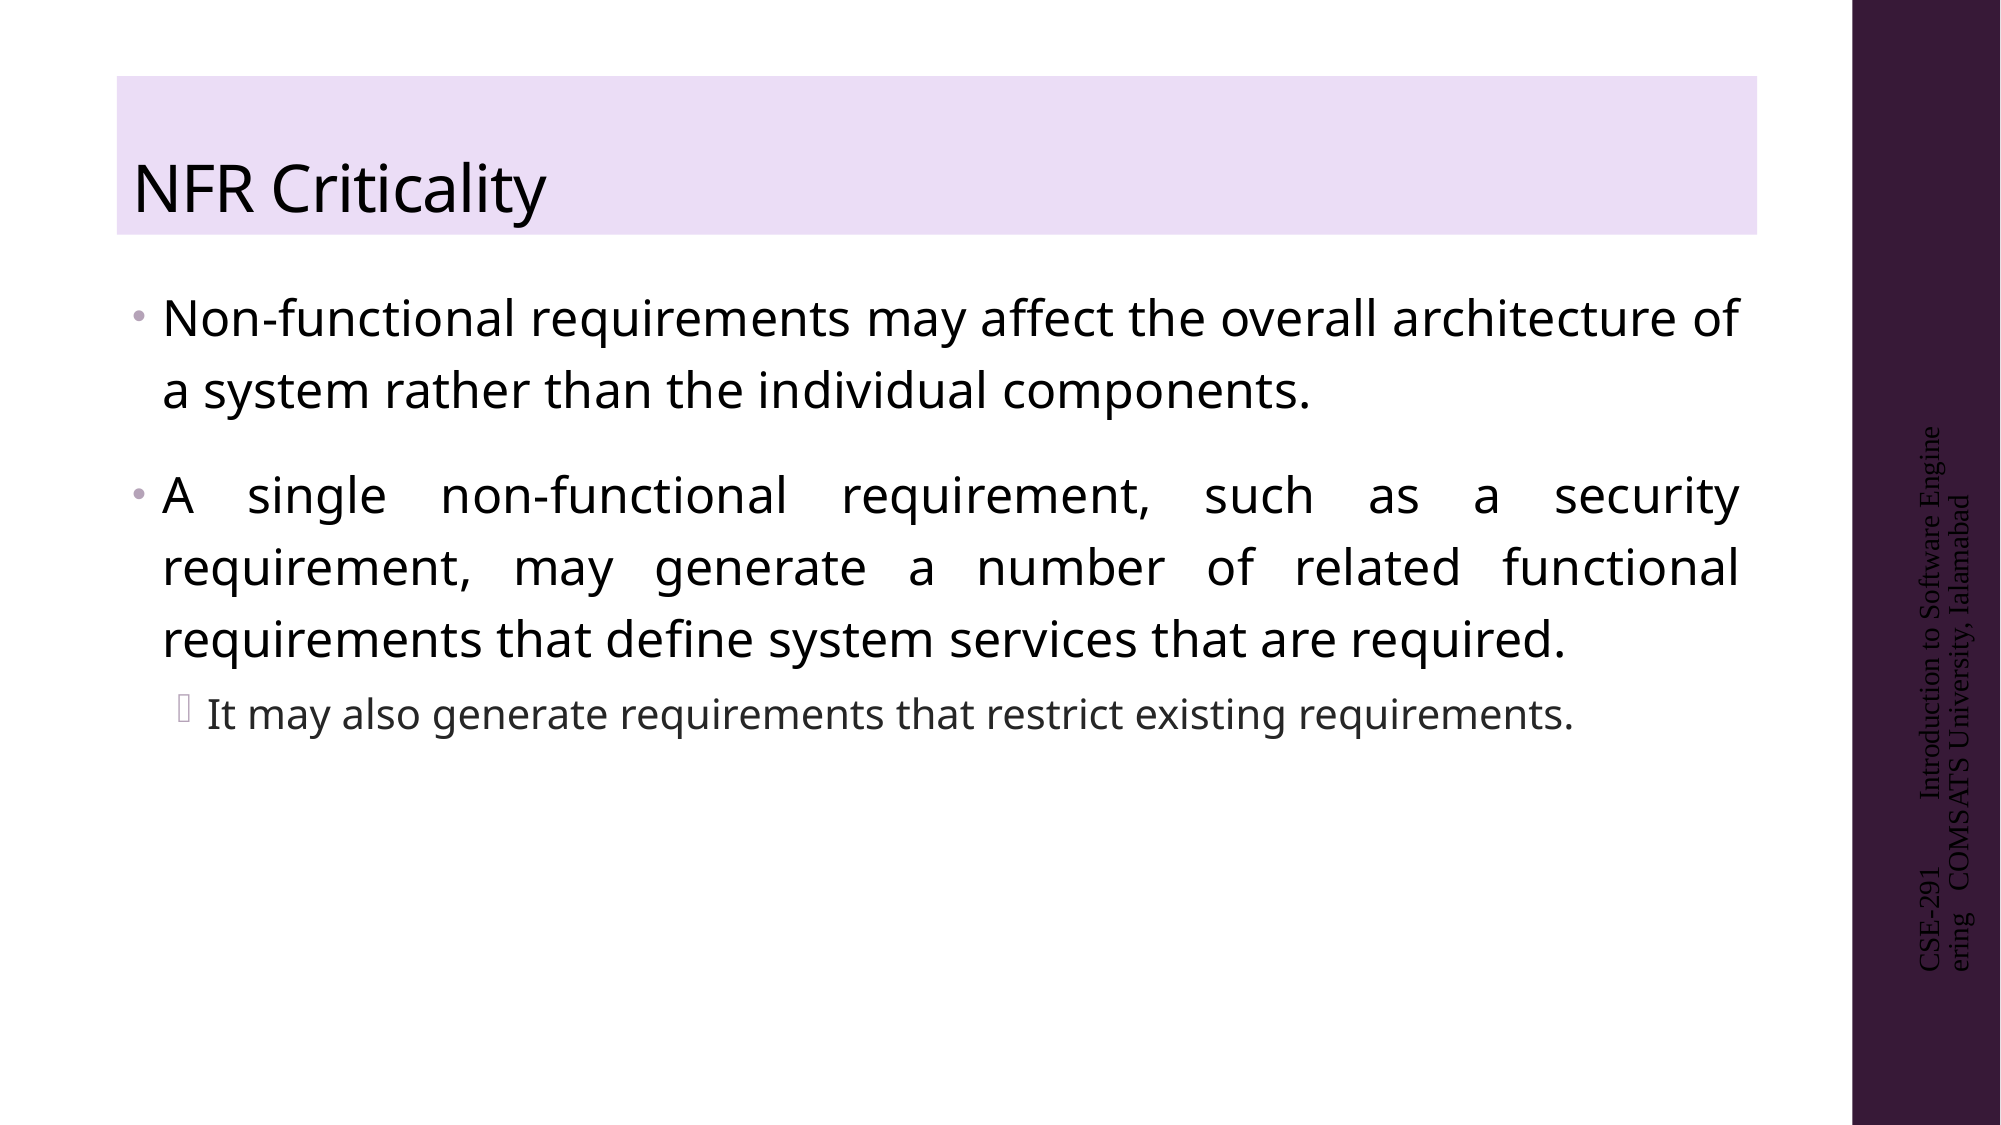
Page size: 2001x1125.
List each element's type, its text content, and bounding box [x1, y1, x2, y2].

footer CSE-291 Introduction to Software Engineering COMSATS University, Ialamabad [1897, 400, 1958, 988]
list Non-functional requirements may affect the overall architecture of a system rather than the individual components. A single non-functional requirement, such as a security requirement, may generate a number of related functional requirements that define system services that are required. It may also generate requirements that restrict existing requirements. [116, 266, 1758, 1014]
title NFR Criticality [116, 76, 1758, 235]
